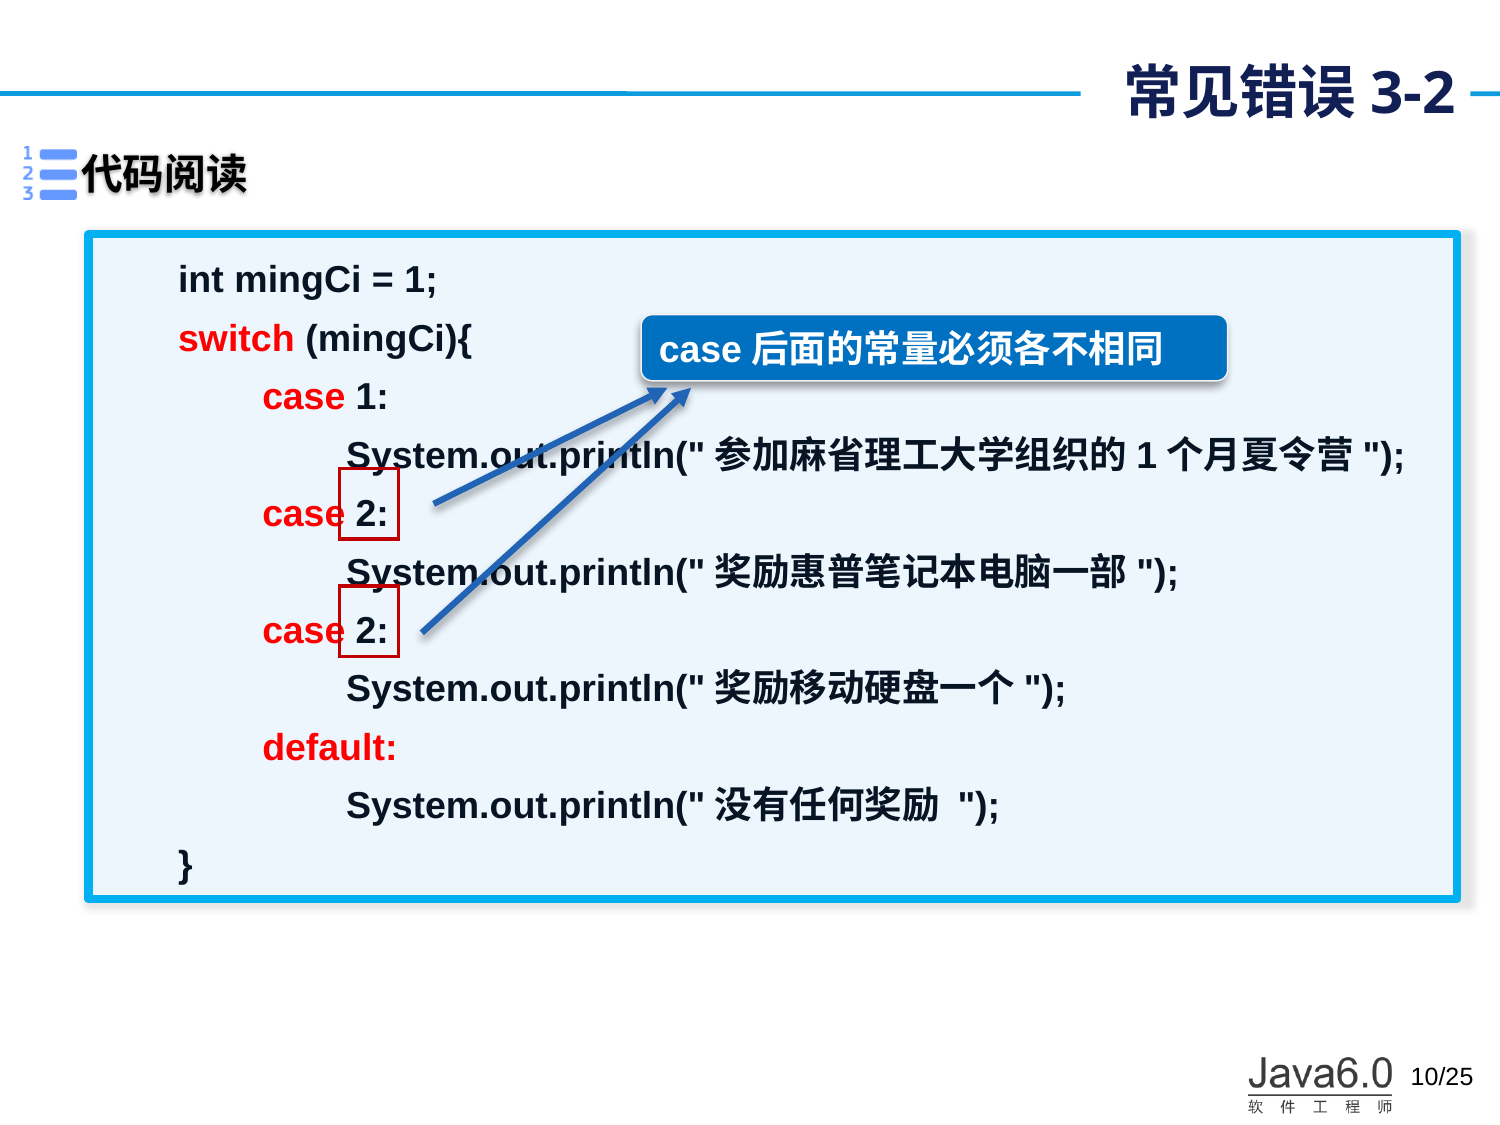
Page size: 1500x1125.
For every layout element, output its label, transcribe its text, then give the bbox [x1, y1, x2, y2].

text_box [419, 387, 692, 636]
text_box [23, 140, 265, 207]
text_box int mingCi = 1; switch (mingCi){ case 1: System.out.println("参加麻省理工大学组织的1个月夏令营"); case 2: System.out.println("奖励惠普笔记本电脑一部"); case 2: System.out.println("奖励移动硬盘一个"); default: System.out.println("没有任何奖励 "); } [88, 234, 1458, 900]
text_box [432, 387, 668, 507]
text_box case后面的常量必须各不相同 [641, 314, 1228, 381]
title 常见错误3-2 [1080, 46, 1471, 134]
text_box [339, 585, 399, 657]
slide_number /25 [1138, 1053, 1489, 1114]
text_box [339, 468, 399, 540]
